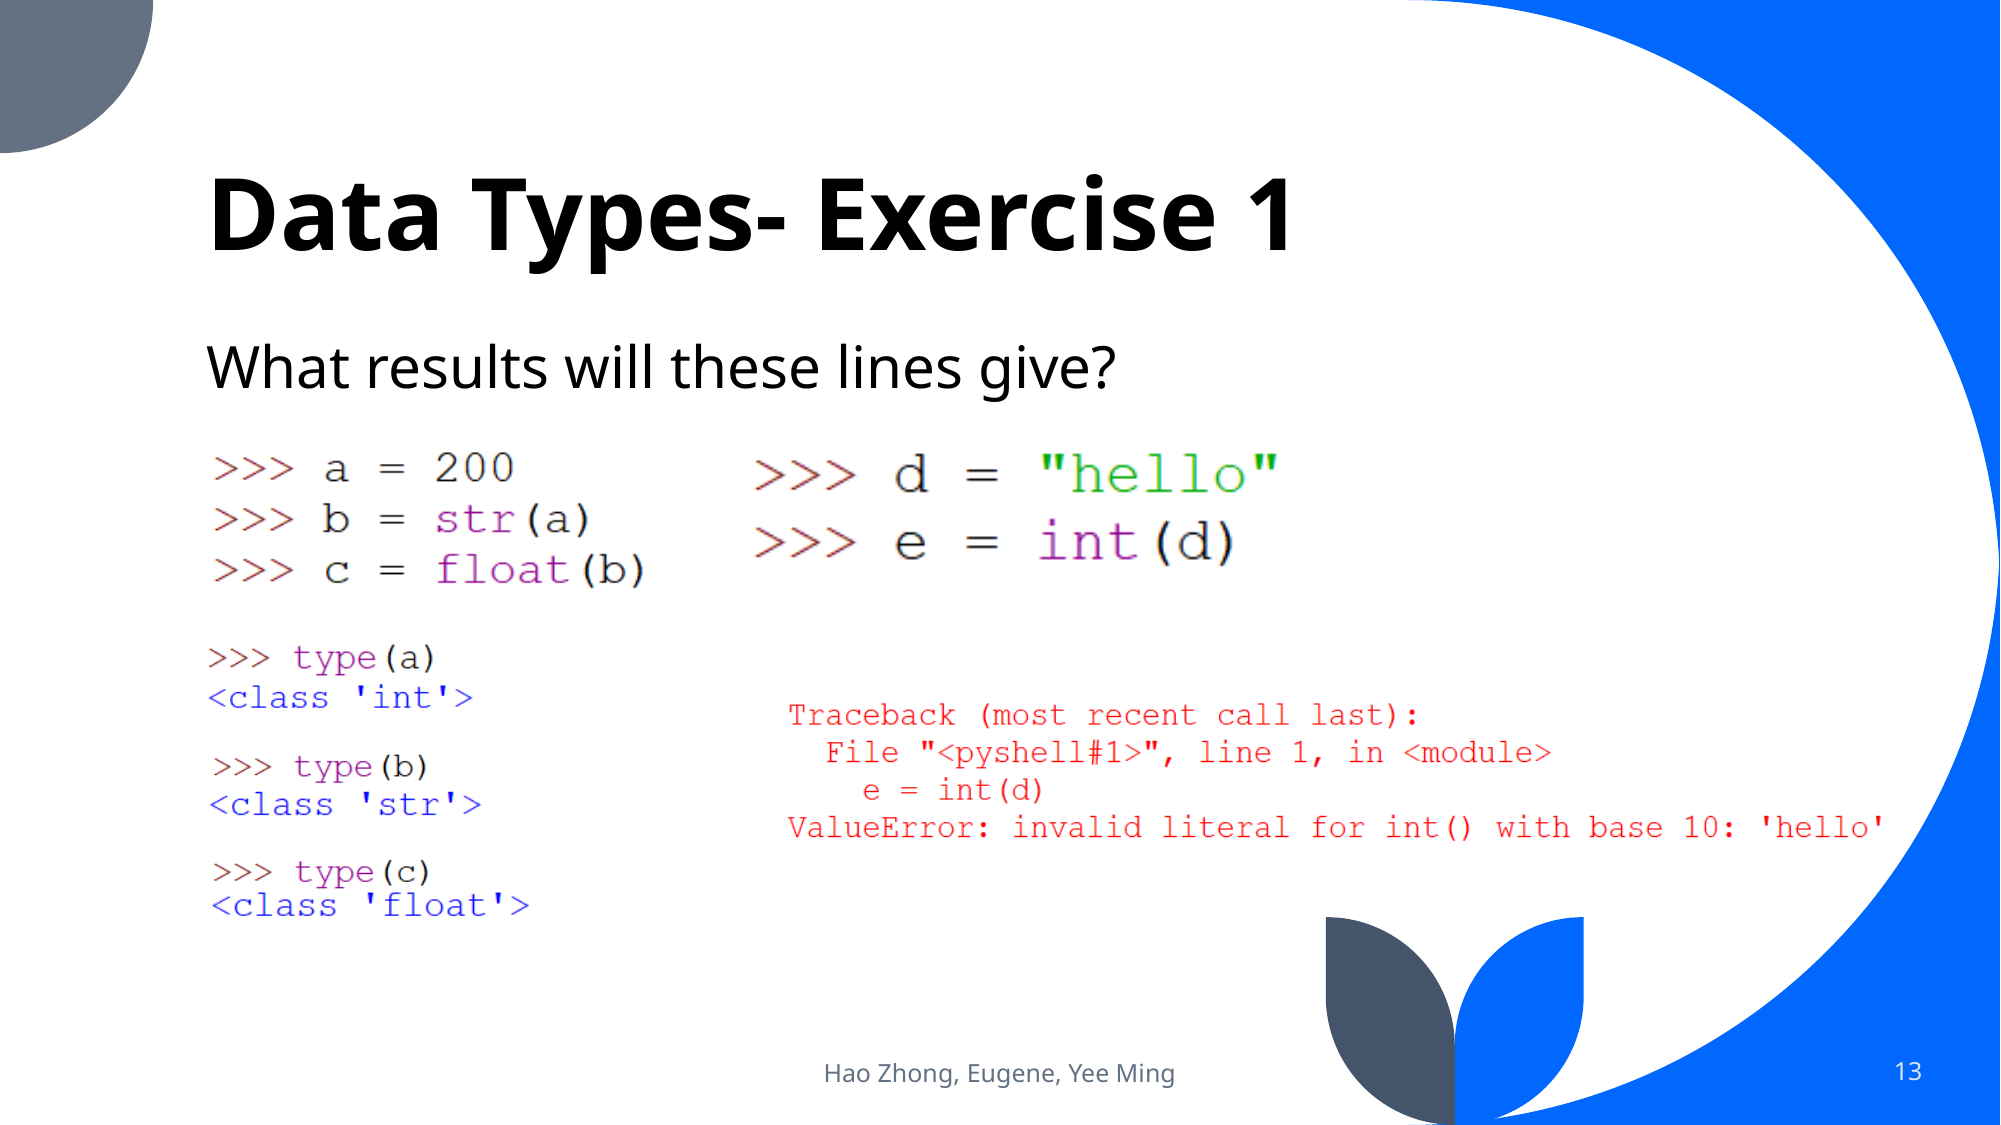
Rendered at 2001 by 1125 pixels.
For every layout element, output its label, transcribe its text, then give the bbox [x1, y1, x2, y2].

picture [788, 701, 1889, 851]
picture [207, 855, 537, 927]
footer Hao Zhong, Eugene, Yee Ming [662, 1042, 1338, 1103]
picture [206, 642, 493, 721]
picture [206, 751, 485, 826]
picture [204, 441, 1363, 595]
list What results will these lines give? [191, 330, 1796, 884]
title Data Types- Exercise 1 [191, 62, 1796, 280]
slide_number 13 [1665, 1042, 1938, 1103]
